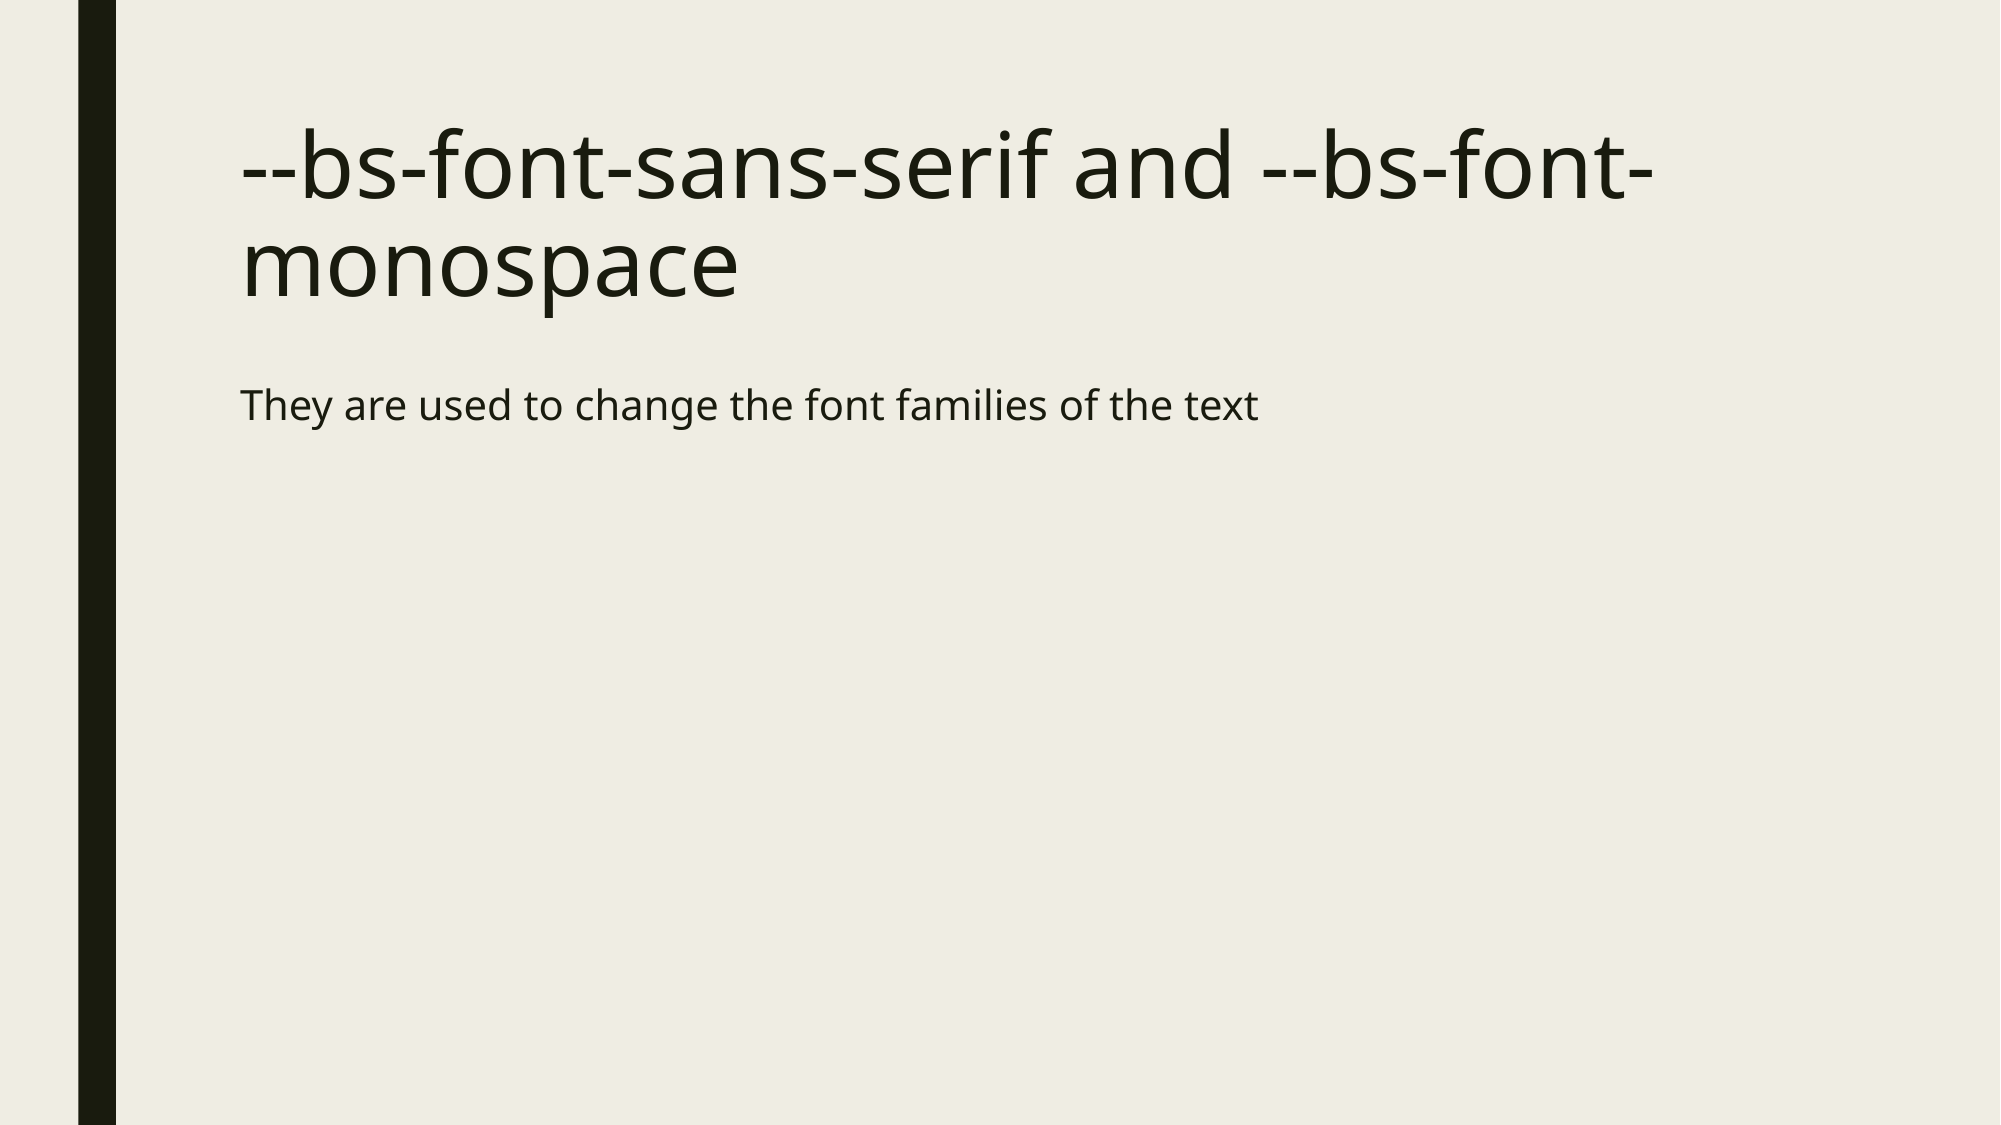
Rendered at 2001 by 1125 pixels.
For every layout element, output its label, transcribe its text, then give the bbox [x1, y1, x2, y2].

list They are used to change the font families of the text [225, 375, 1800, 963]
title --bs-font-sans-serif and --bs-font-monospace [225, 112, 1800, 357]
